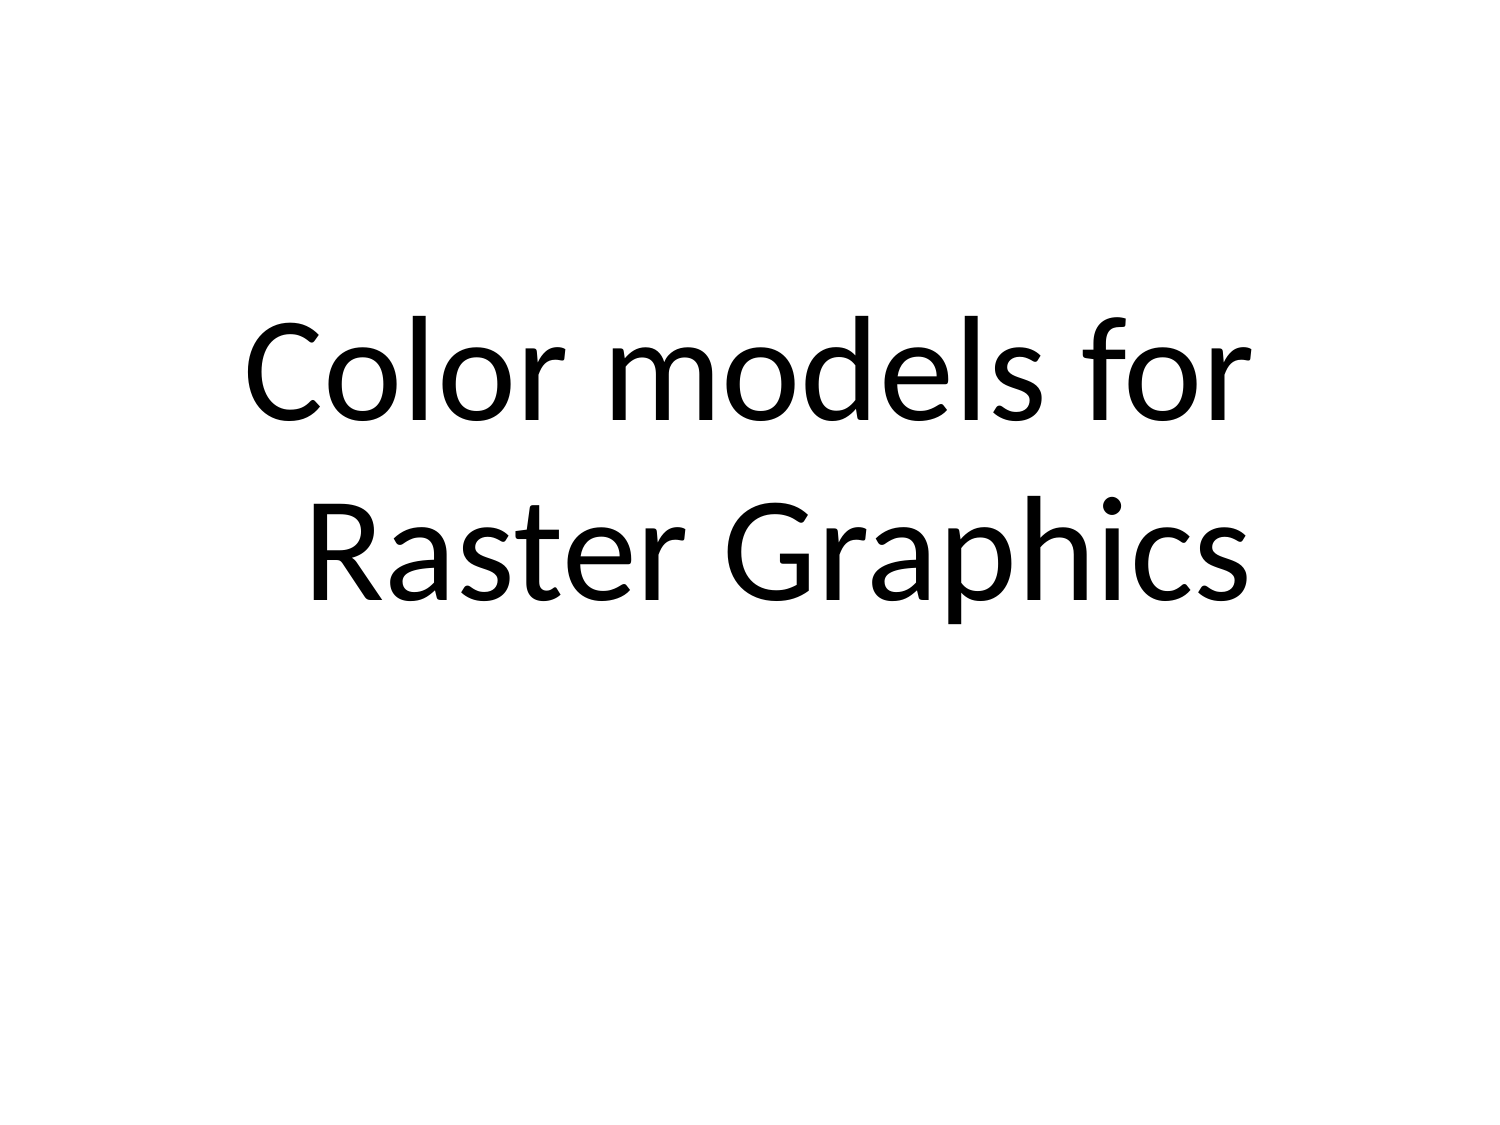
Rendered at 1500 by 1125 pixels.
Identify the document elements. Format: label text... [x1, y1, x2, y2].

list Color models for Raster Graphics [75, 262, 1425, 1005]
